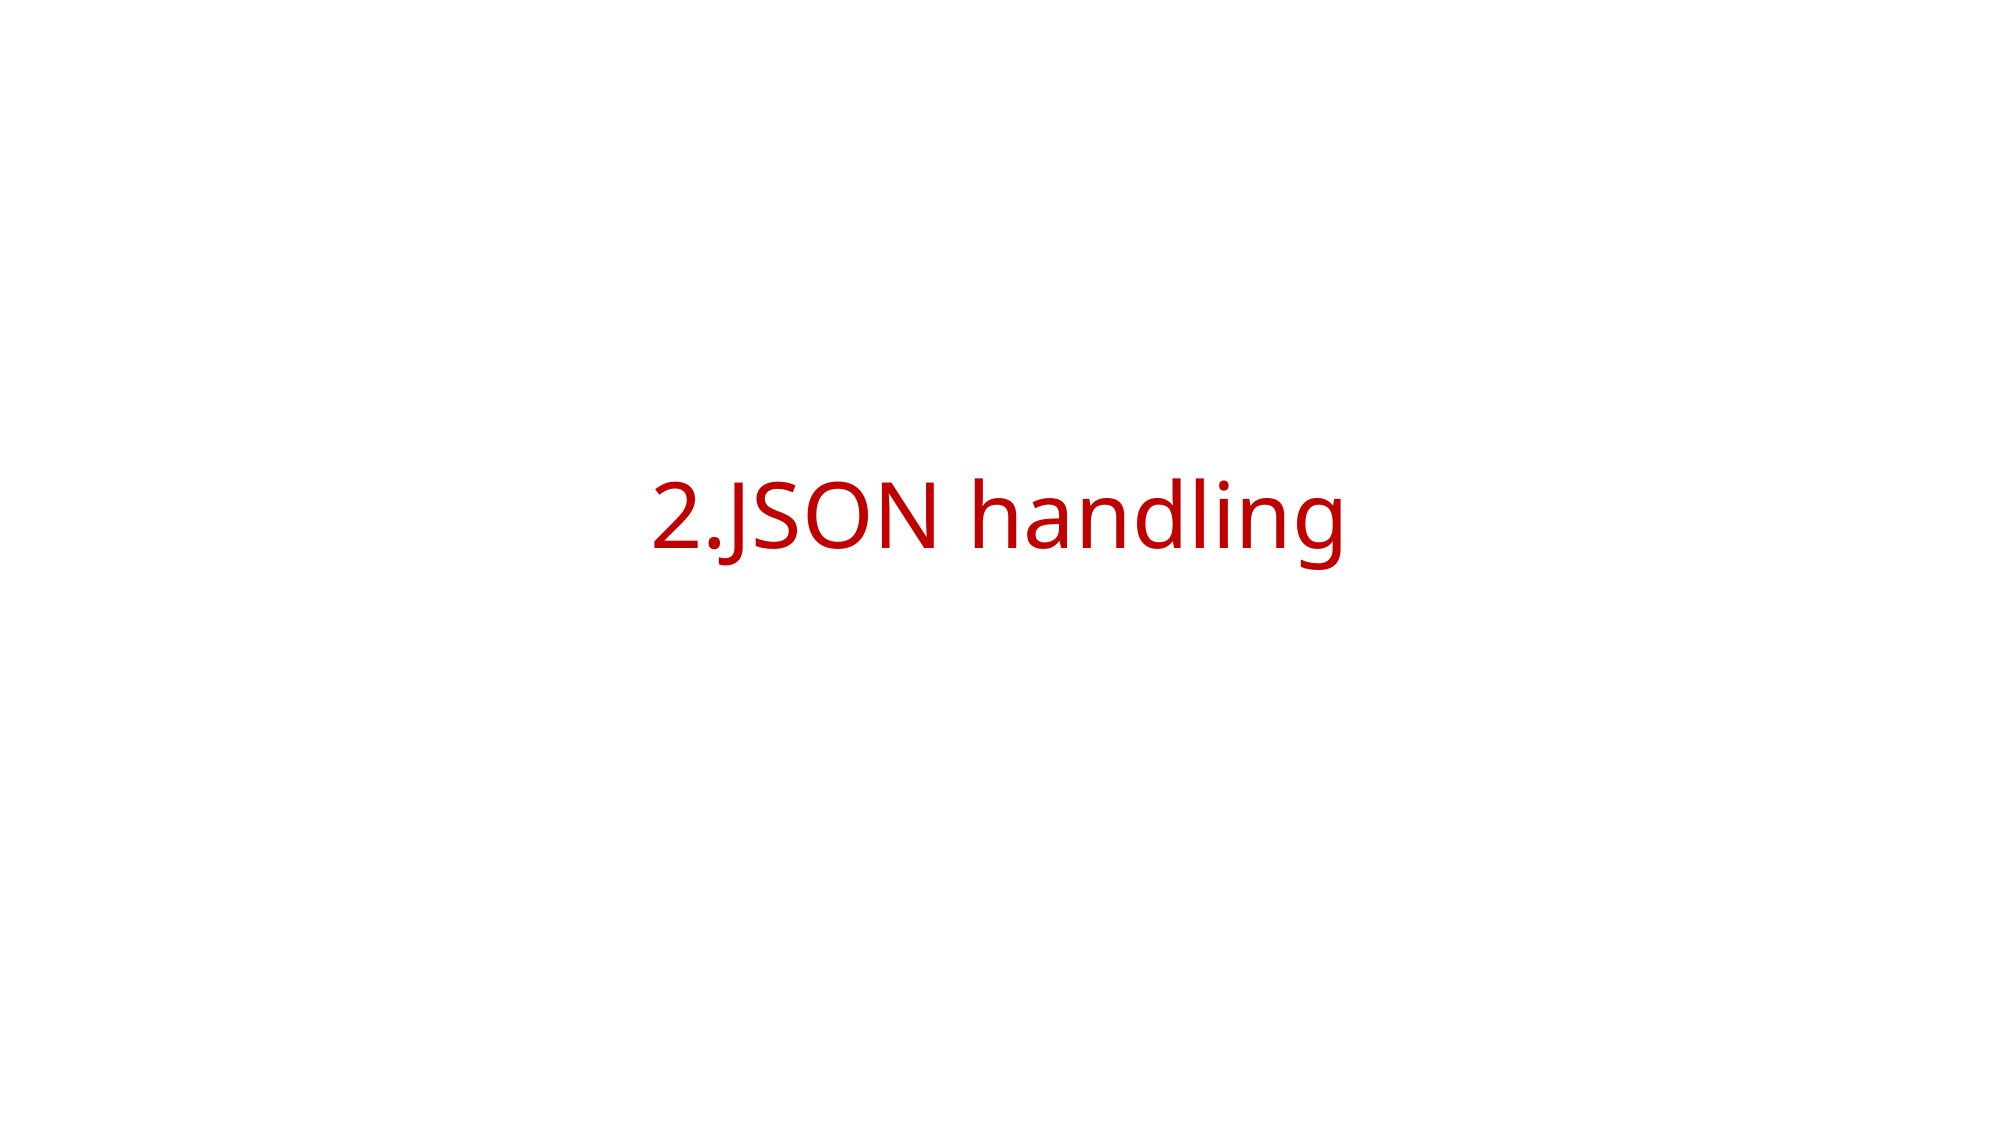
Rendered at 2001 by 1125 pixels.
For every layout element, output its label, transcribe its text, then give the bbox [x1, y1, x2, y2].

title 2.JSON handling [249, 184, 1750, 576]
